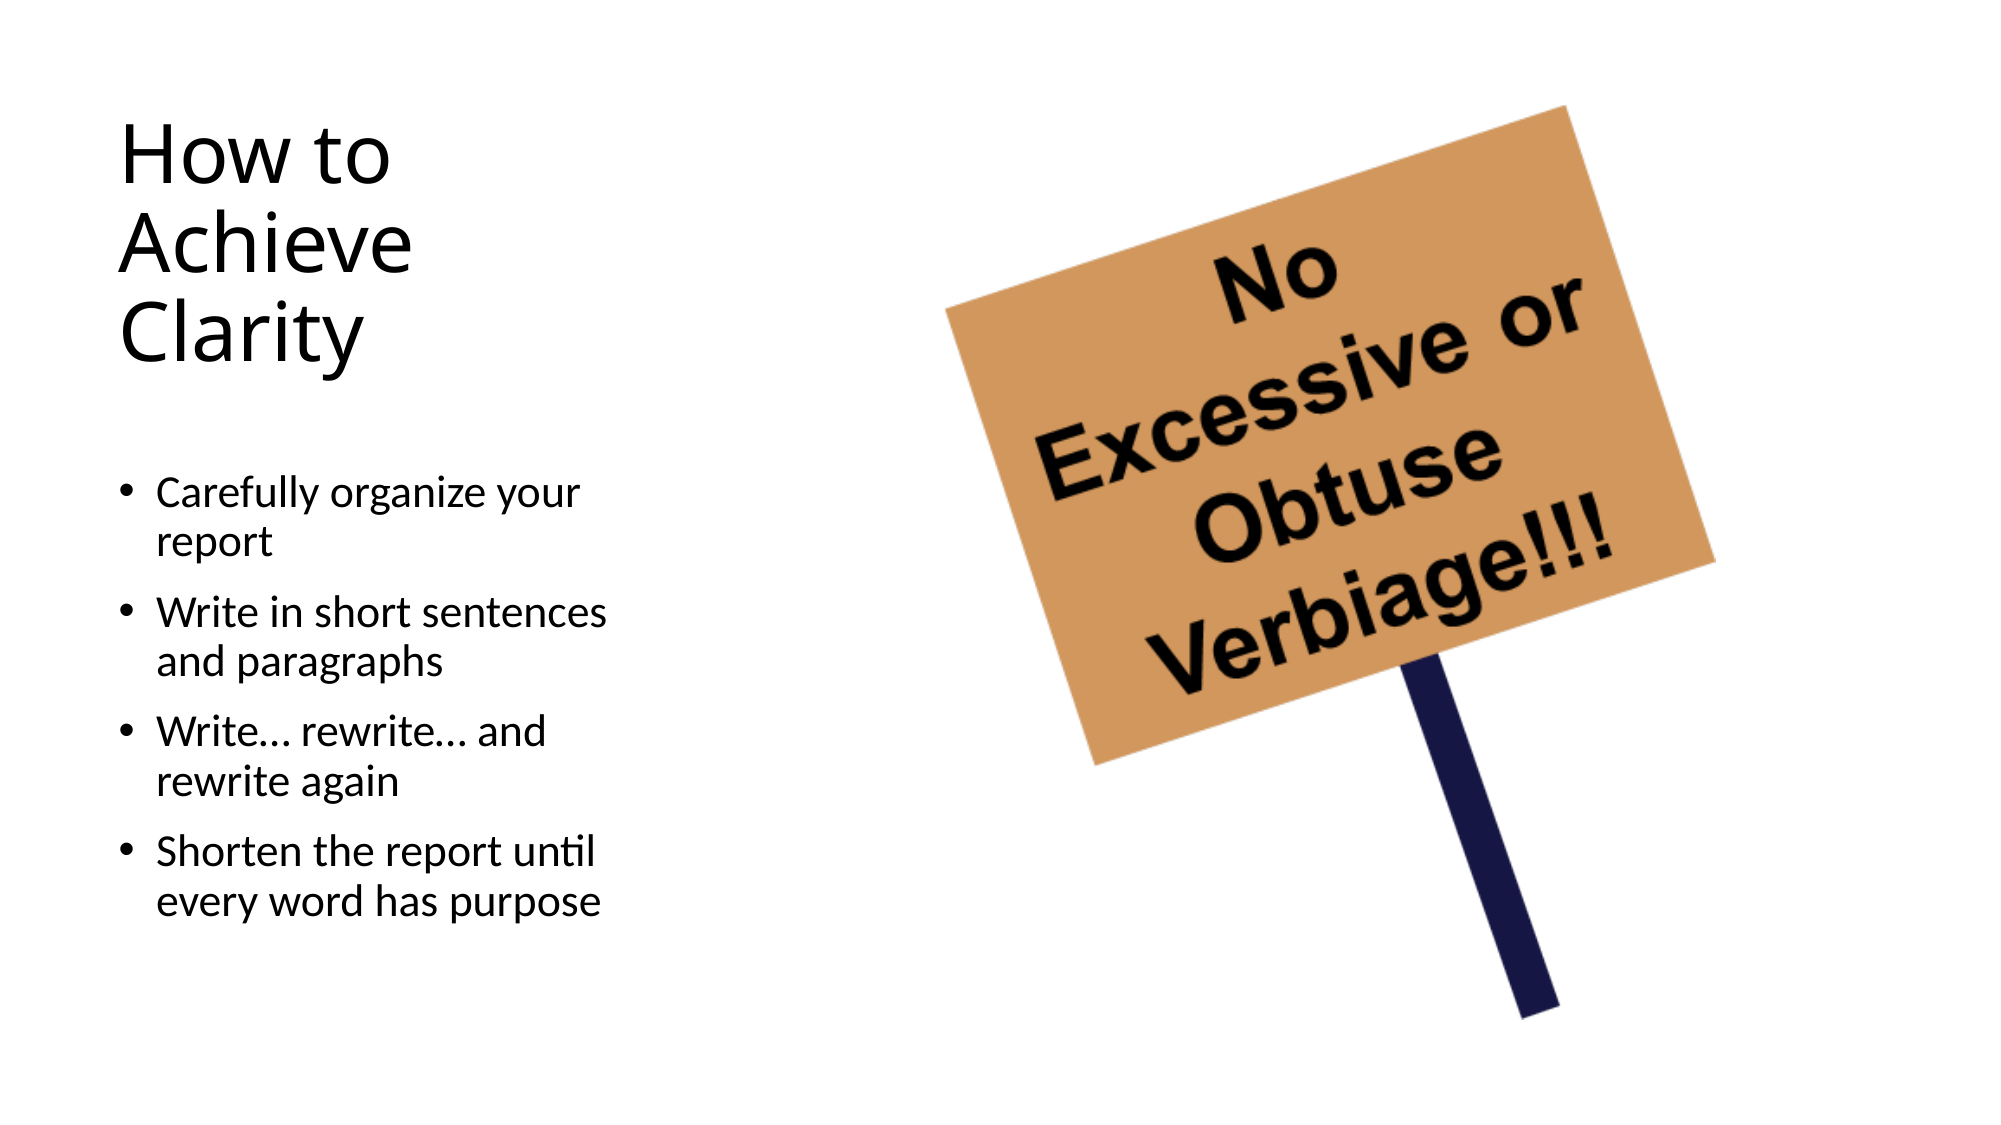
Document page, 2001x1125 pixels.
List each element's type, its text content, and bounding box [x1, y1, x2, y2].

picture [944, 104, 1716, 1020]
title How to Achieve Clarity [103, 104, 666, 387]
list Carefully organize your report Write in short sentences and paragraphs Write… rewrite… and rewrite again Shorten the report until every word has purpose [103, 460, 666, 1020]
